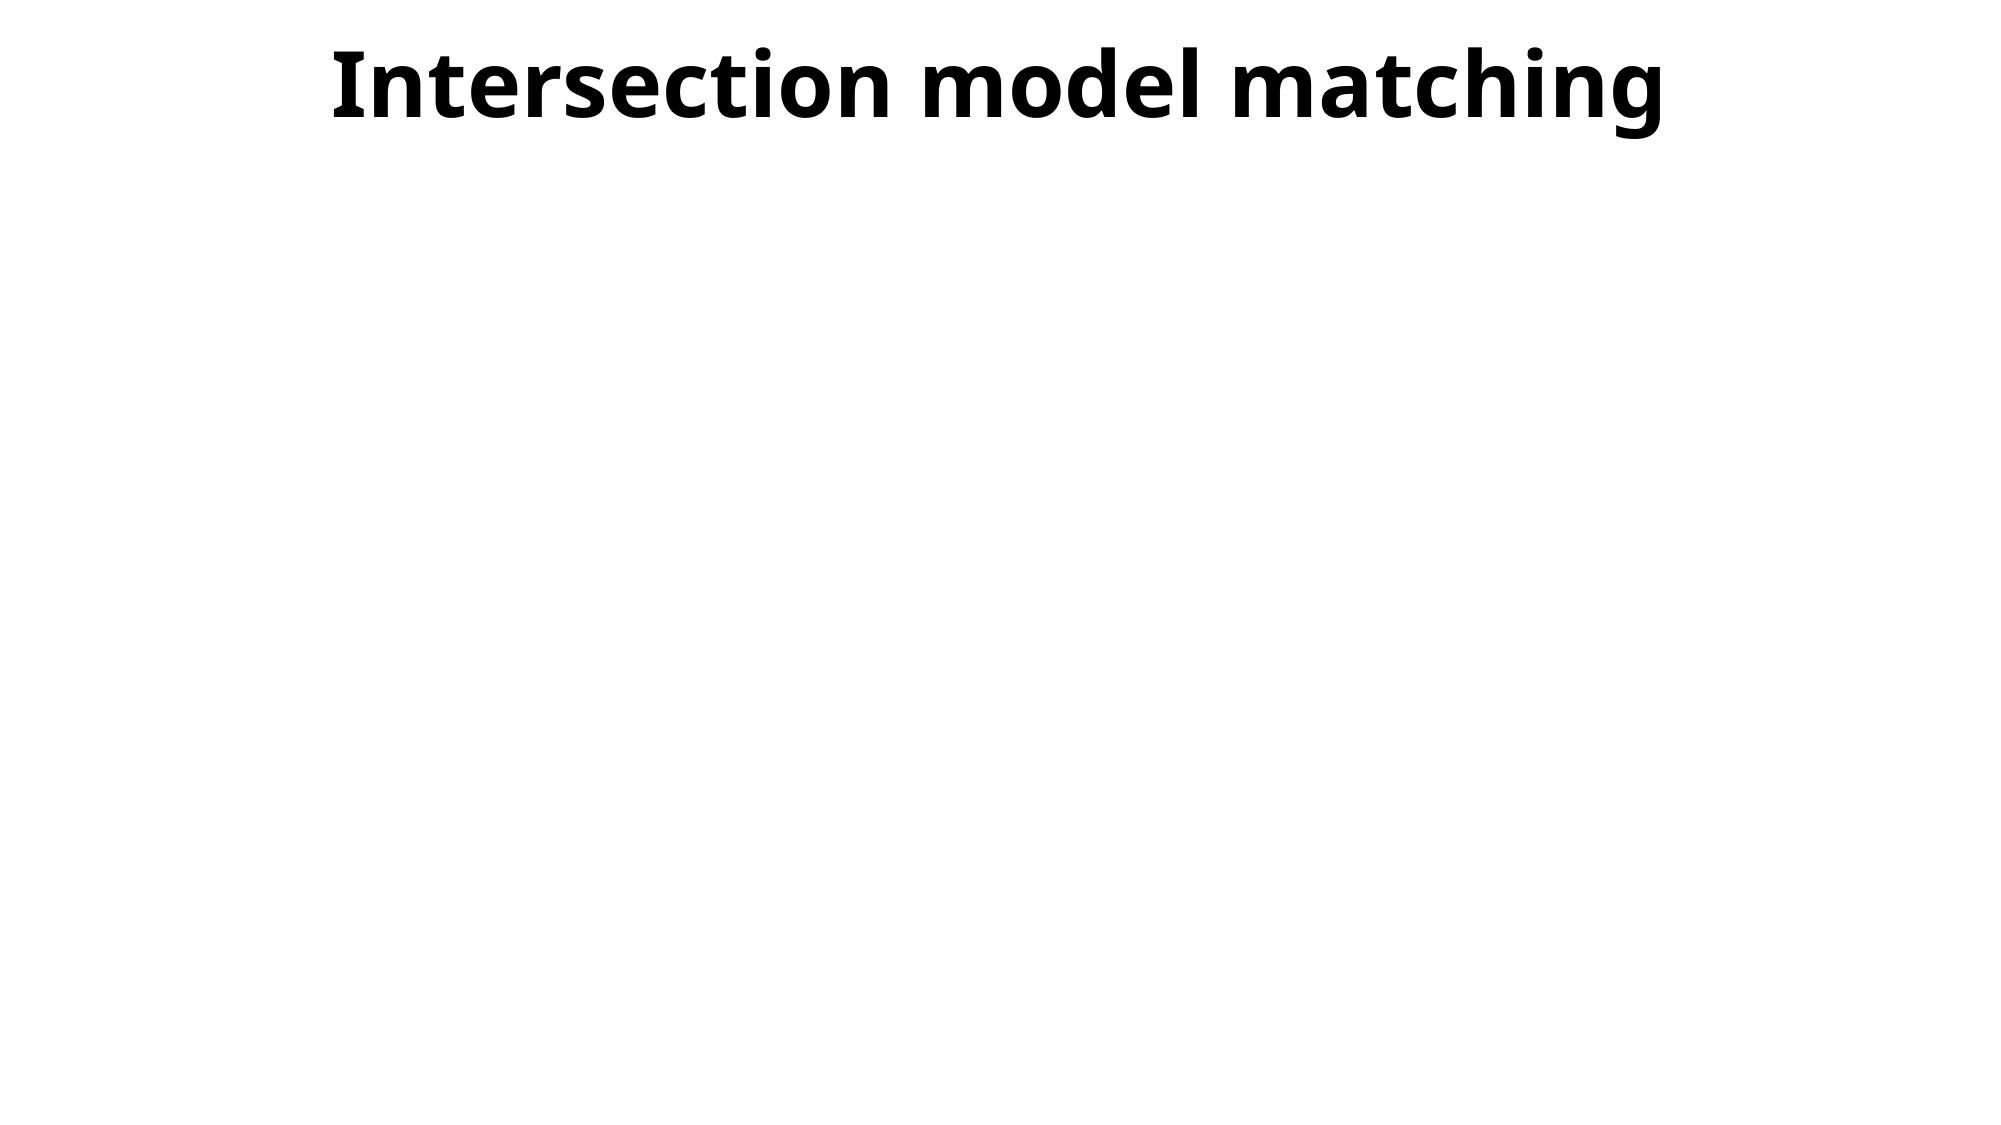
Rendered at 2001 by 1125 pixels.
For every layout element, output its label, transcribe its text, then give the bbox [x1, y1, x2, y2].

text_box Intersection model matching [0, 0, 2000, 175]
